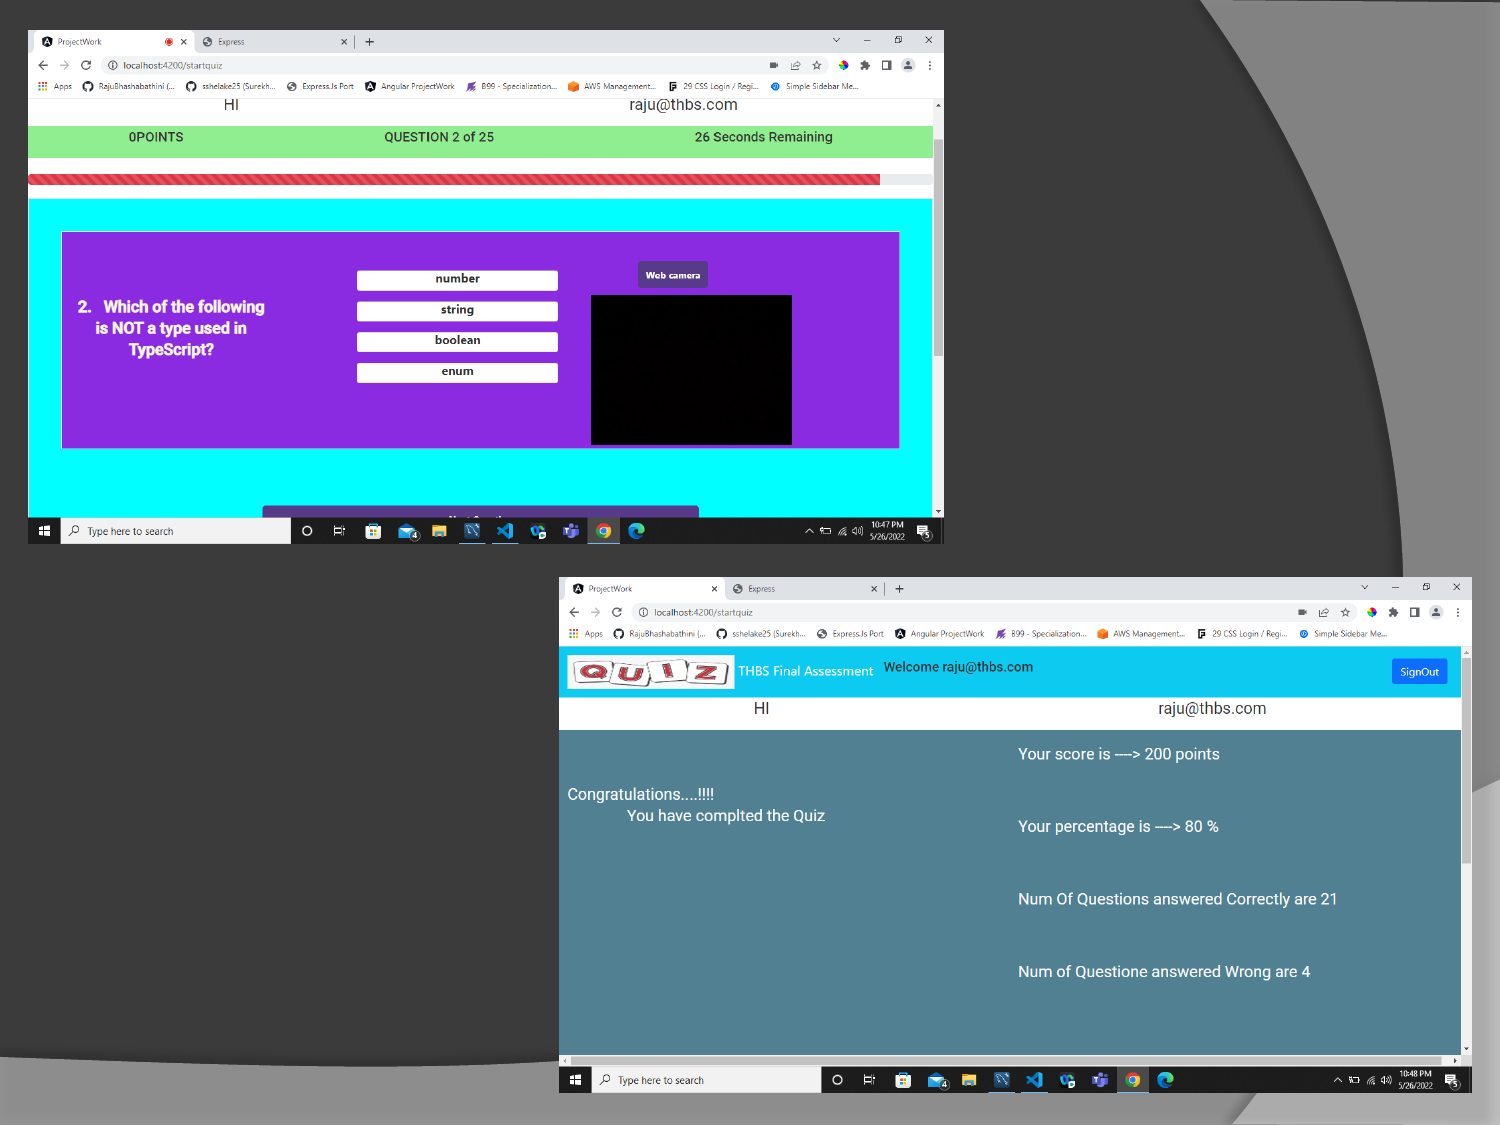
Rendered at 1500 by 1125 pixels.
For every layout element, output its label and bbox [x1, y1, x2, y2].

picture [559, 576, 1472, 1094]
picture [27, 29, 945, 545]
